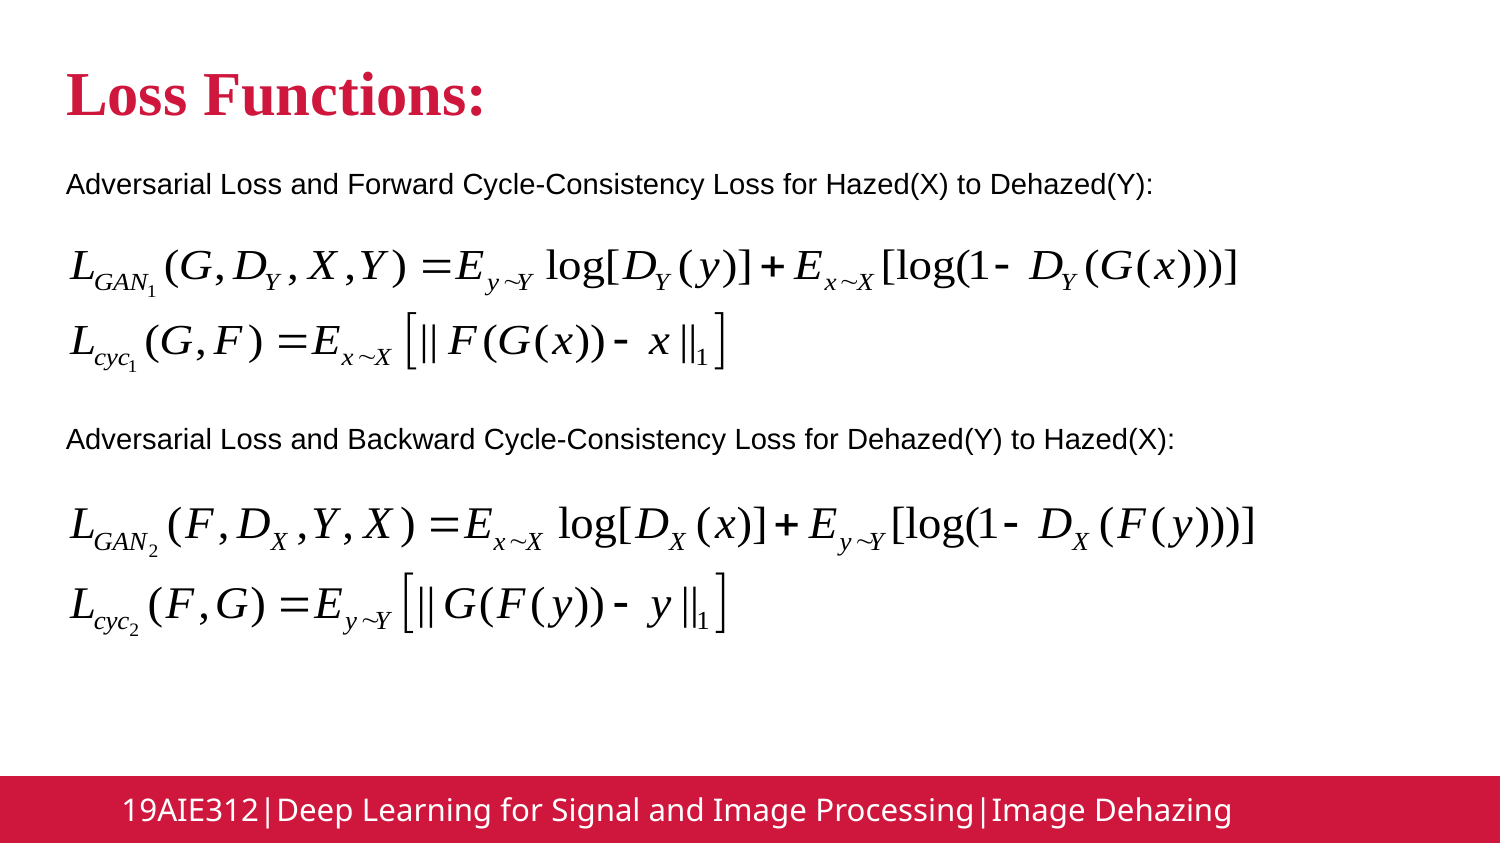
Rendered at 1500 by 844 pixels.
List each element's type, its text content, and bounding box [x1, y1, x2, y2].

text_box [0, 775, 1500, 844]
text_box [50, 157, 1245, 382]
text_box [50, 412, 1387, 646]
subtitle Loss Functions: [51, 32, 1449, 149]
